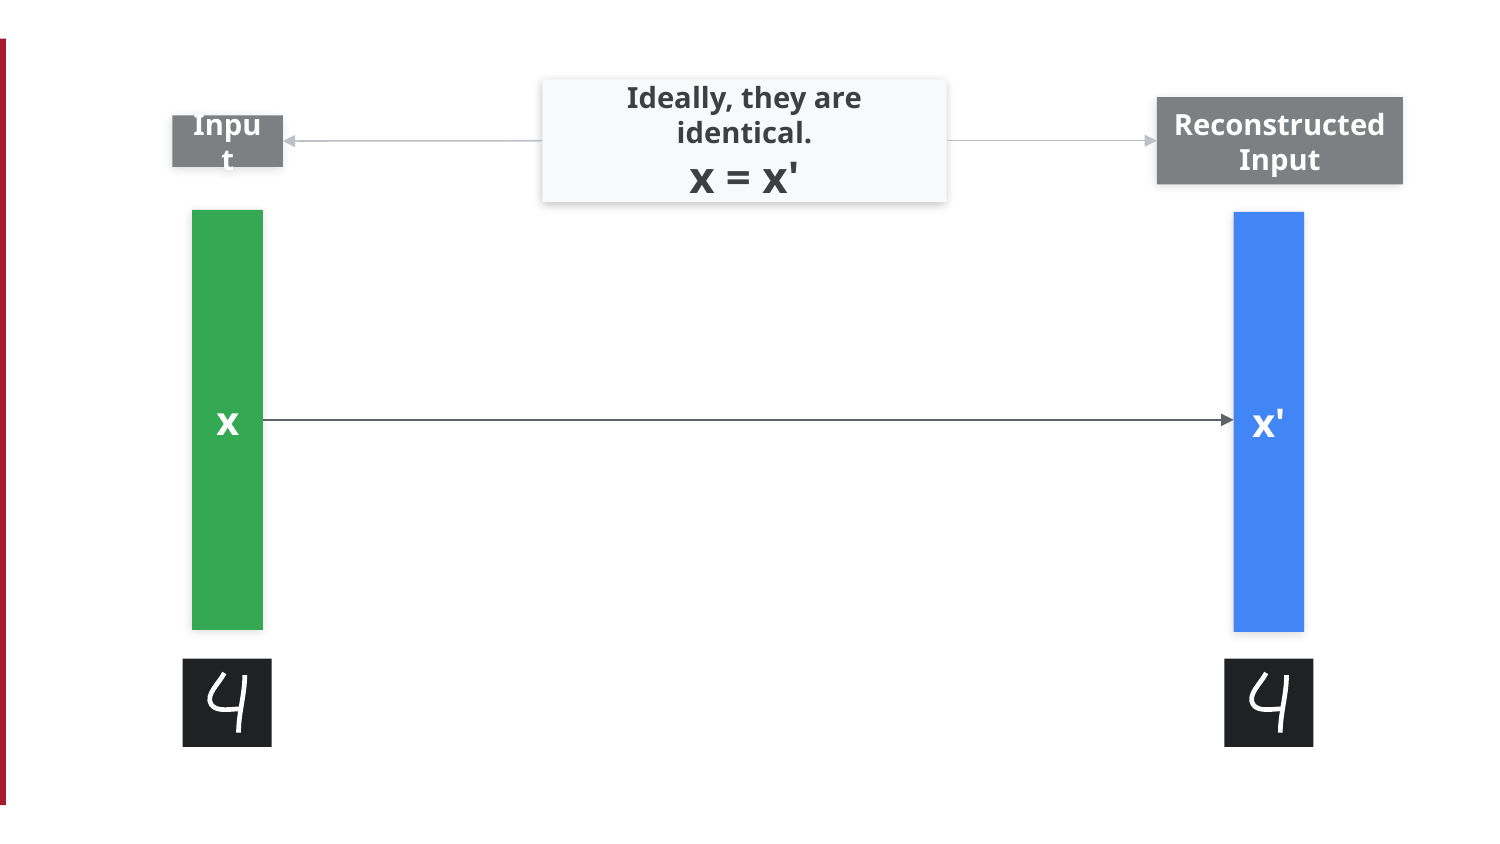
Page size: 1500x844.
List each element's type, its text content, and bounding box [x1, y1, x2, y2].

text_box x [192, 209, 263, 630]
text_box Ideally, they are identical. x = x' [542, 79, 947, 203]
text_box [1251, 672, 1283, 710]
text_box Reconstructed Input [1156, 97, 1403, 185]
text_box [1224, 658, 1314, 747]
text_box x' [1233, 211, 1305, 632]
text_box Input [172, 115, 283, 167]
text_box [209, 672, 241, 710]
text_box [182, 658, 272, 747]
